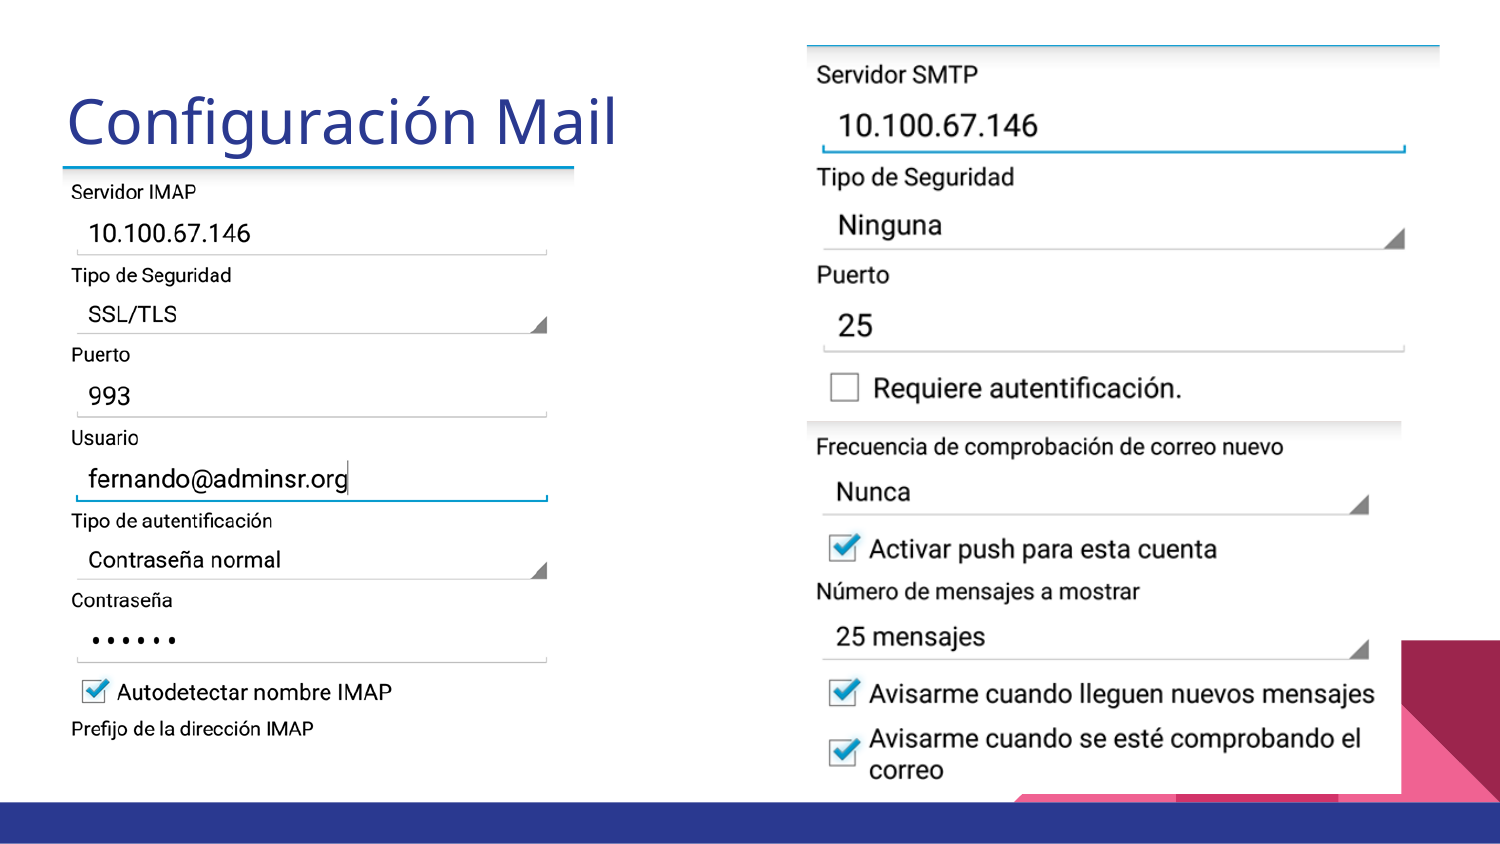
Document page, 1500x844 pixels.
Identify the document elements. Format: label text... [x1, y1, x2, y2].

picture [806, 44, 1440, 794]
picture [62, 169, 575, 762]
title Configuración Mail [51, 67, 801, 167]
